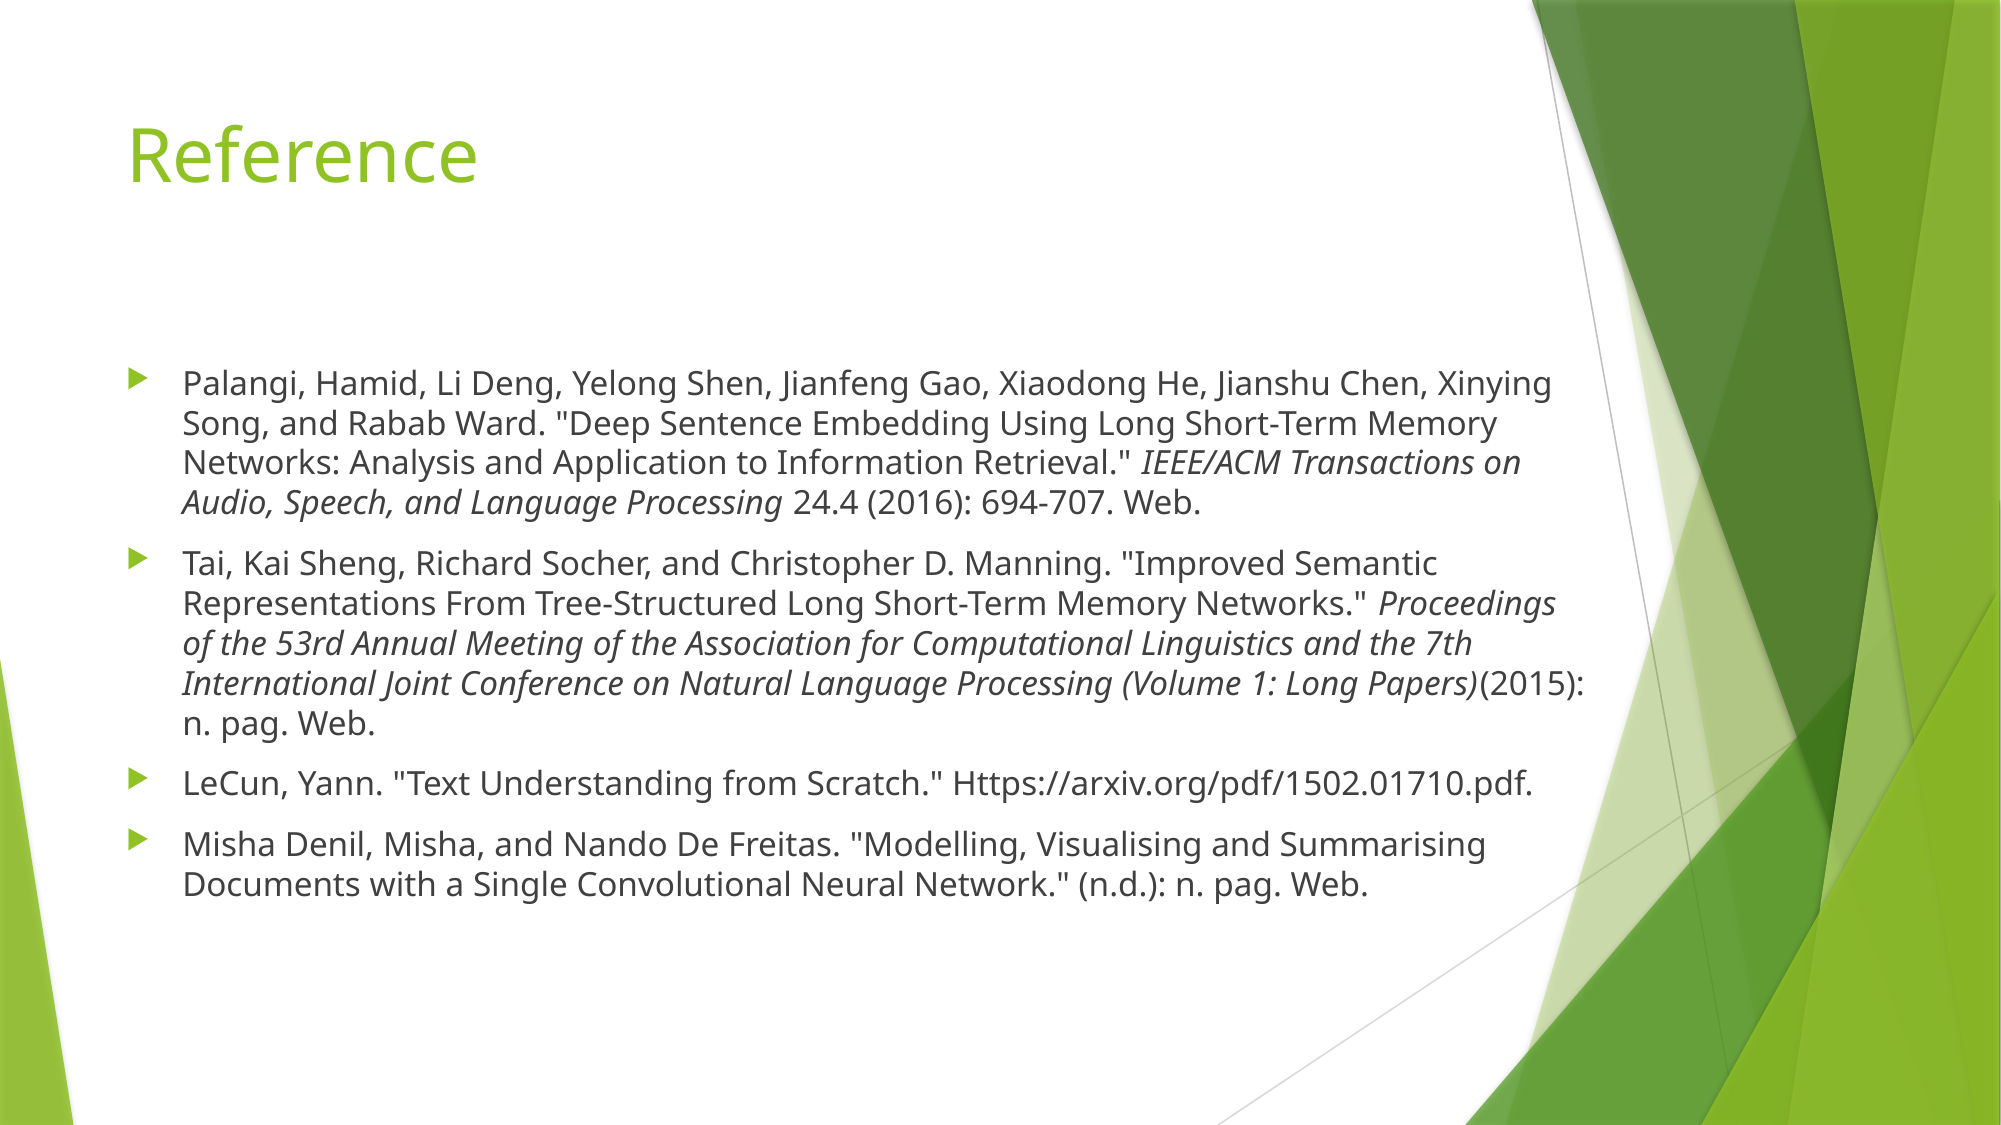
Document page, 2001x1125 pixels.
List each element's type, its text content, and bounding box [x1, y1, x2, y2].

list Palangi, Hamid, Li Deng, Yelong Shen, Jianfeng Gao, Xiaodong He, Jianshu Chen, Xinying Song, and Rabab Ward. "Deep Sentence Embedding Using Long Short-Term Memory Networks: Analysis and Application to Information Retrieval." IEEE/ACM Transactions on Audio, Speech, and Language Processing 24.4 (2016): 694-707. Web. Tai, Kai Sheng, Richard Socher, and Christopher D. Manning. "Improved Semantic Representations From Tree-Structured Long Short-Term Memory Networks." Proceedings of the 53rd Annual Meeting of the Association for Computational Linguistics and the 7th International Joint Conference on Natural Language Processing (Volume 1: Long Papers)(2015): n. pag. Web. LeCun, Yann. "Text Understanding from Scratch." Https://arxiv.org/pdf/1502.01710.pdf. Misha Denil, Misha, and Nando De Freitas. "Modelling, Visualising and Summarising Documents with a Single Convolutional Neural Network." (n.d.): n. pag. Web. [111, 354, 1601, 992]
title Reference [111, 99, 1522, 317]
